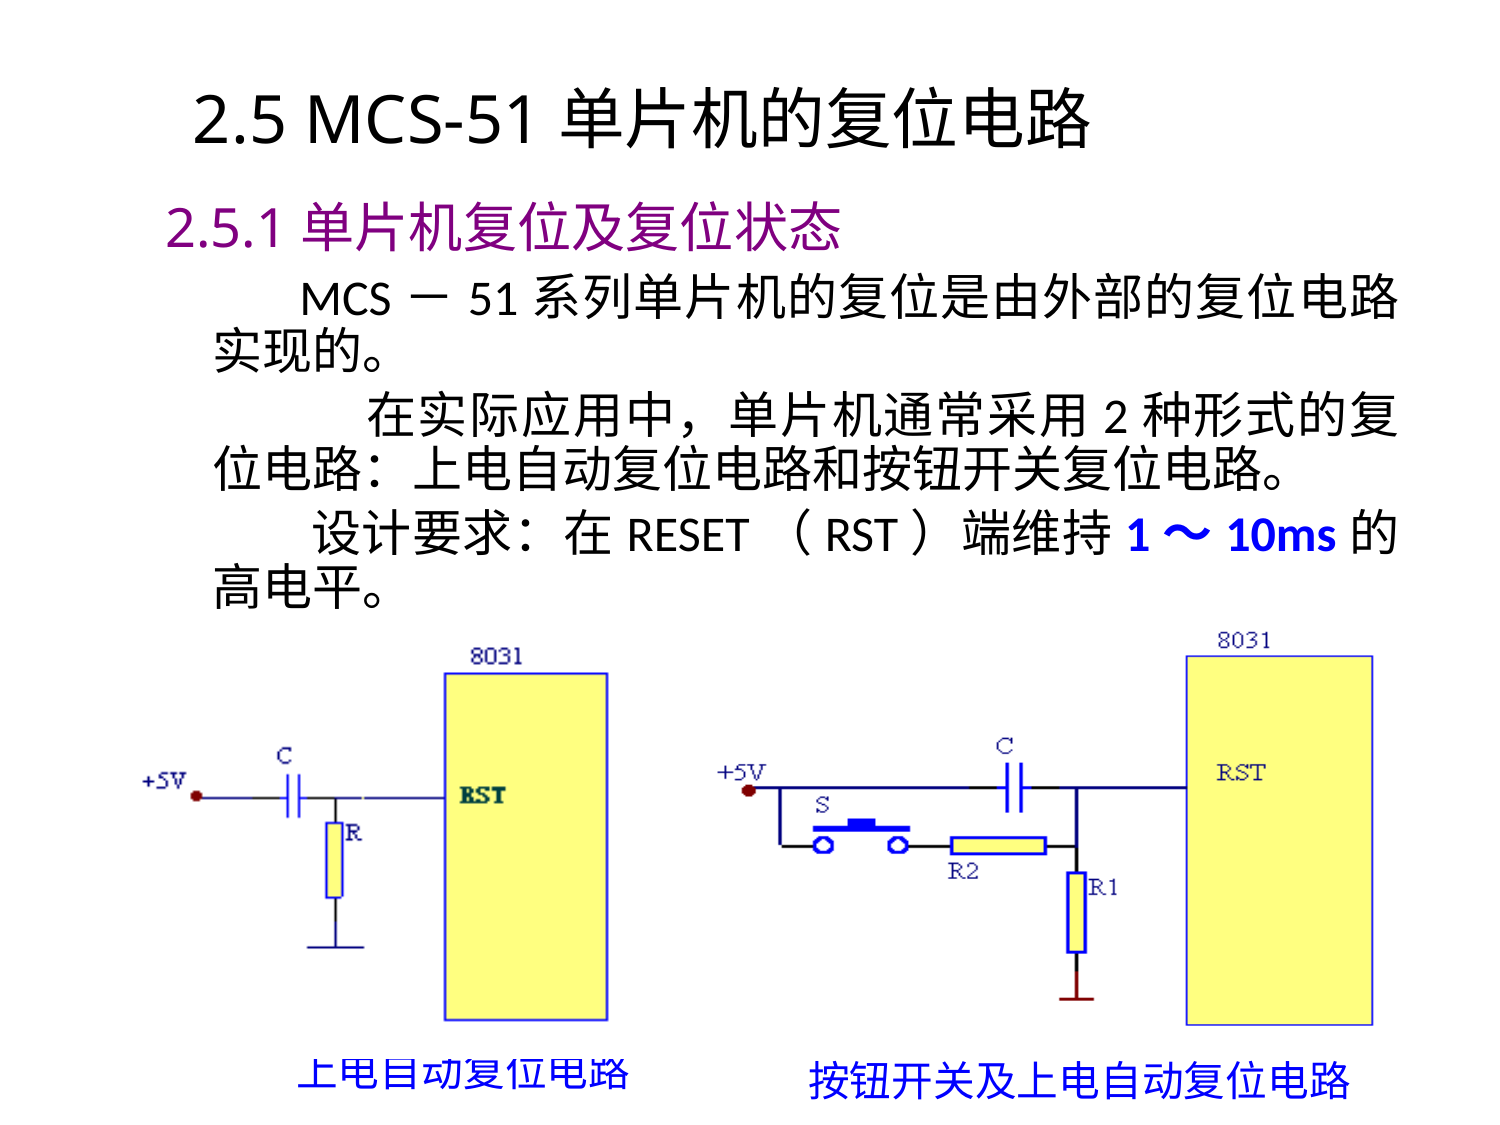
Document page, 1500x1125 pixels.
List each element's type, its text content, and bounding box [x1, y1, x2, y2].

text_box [91, 615, 659, 1091]
title 2.5 MCS-51单片机的复位电路 [177, 53, 1426, 180]
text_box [685, 615, 1455, 1101]
list MCS－51系列单片机的复位是由外部的复位电路实现的。 在实际应用中，单片机通常采用2种形式的复位电路：上电自动复位电路和按钮开关复位电路。 设计要求：在RESET（RST）端维持1～10ms的高电平。 [141, 264, 1415, 656]
text_box 2.5.1单片机复位及复位状态 [137, 185, 1400, 279]
